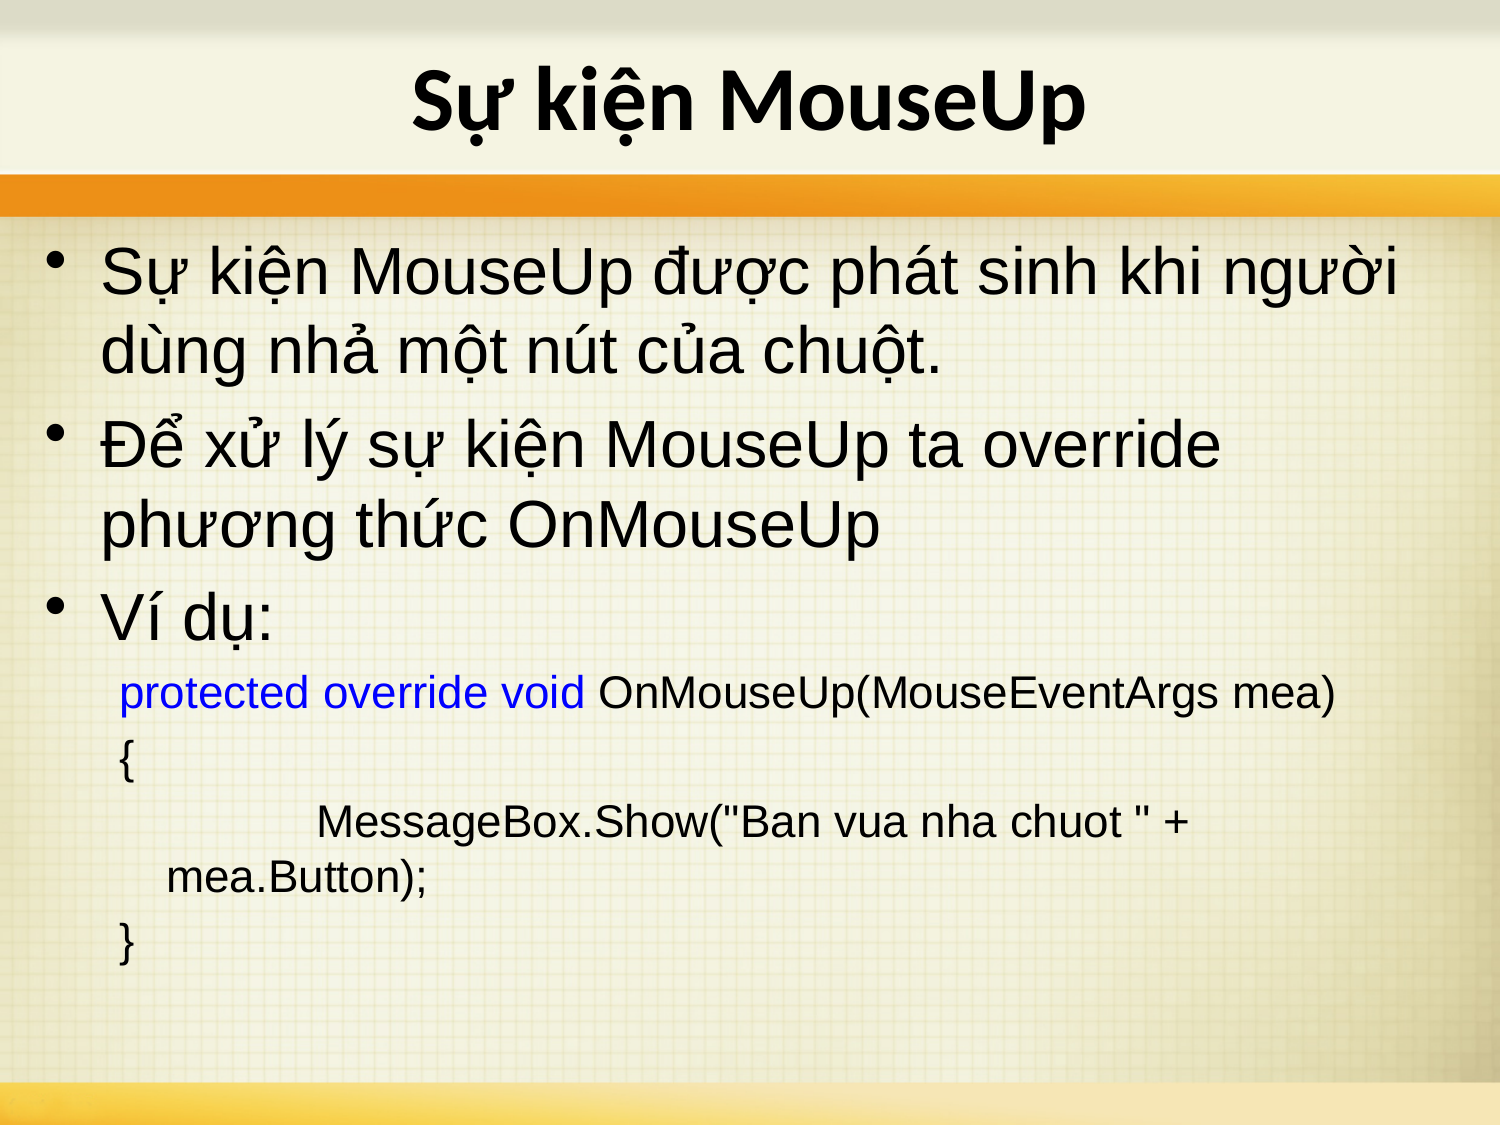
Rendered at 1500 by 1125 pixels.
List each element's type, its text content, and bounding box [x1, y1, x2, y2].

list Sự kiện MouseUp được phát sinh khi người dùng nhả một nút của chuột. Để xử lý sự kiện MouseUp ta override phương thức OnMouseUp Ví dụ: protected override void OnMouseUp(MouseEventArgs mea) { MessageBox.Show("Ban vua nha chuot " + mea.Button); } [29, 219, 1459, 1083]
picture [0, 0, 1500, 1125]
text_box Sự kiện MouseUp [74, 0, 1425, 188]
